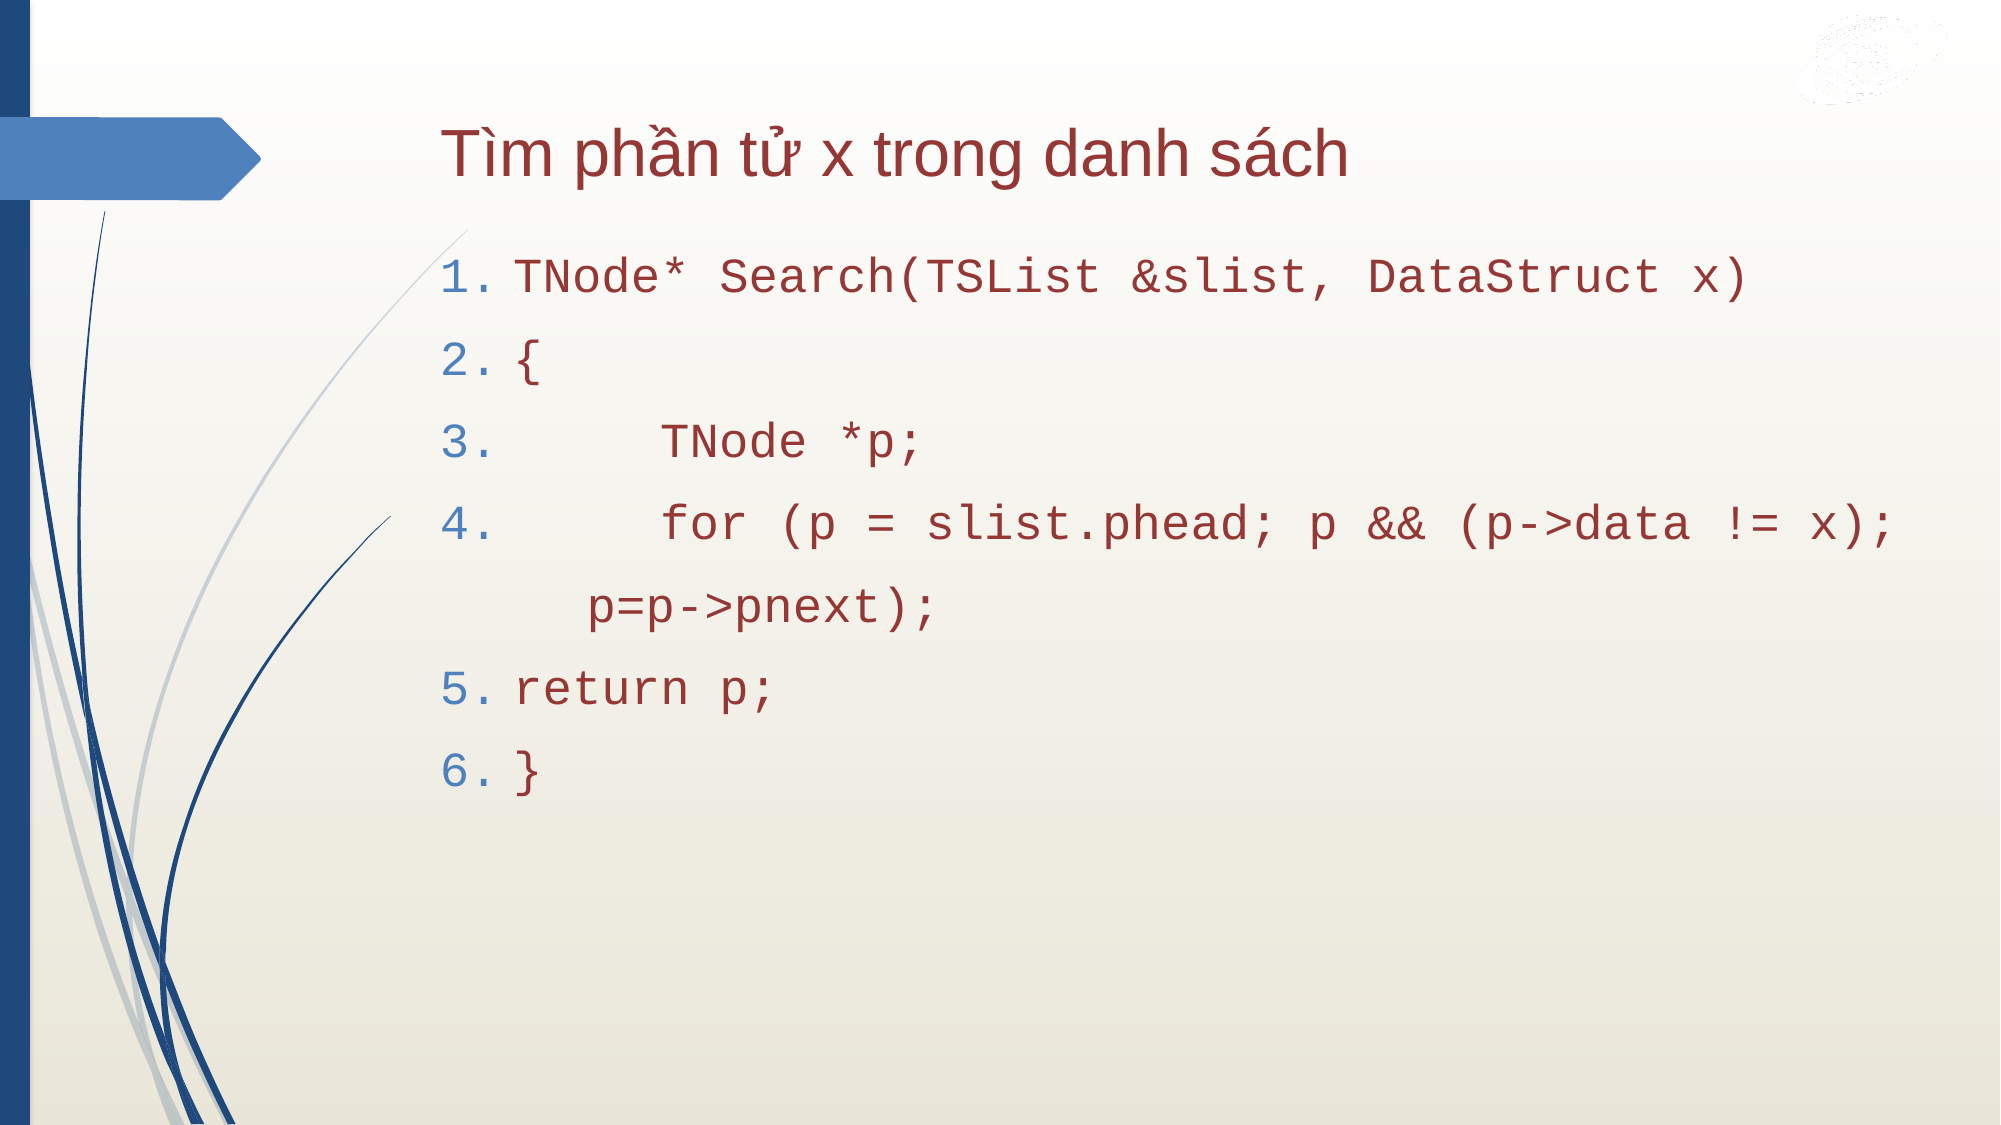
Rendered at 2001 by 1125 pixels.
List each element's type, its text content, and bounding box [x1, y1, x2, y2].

title Tìm phần tử x trong danh sách [425, 102, 1888, 228]
list TNode* Search(TSList &slist, DataStruct x) { TNode *p; for (p = slist.phead; p && (p->data != x); p=p->pnext); return p; } [424, 228, 2000, 997]
